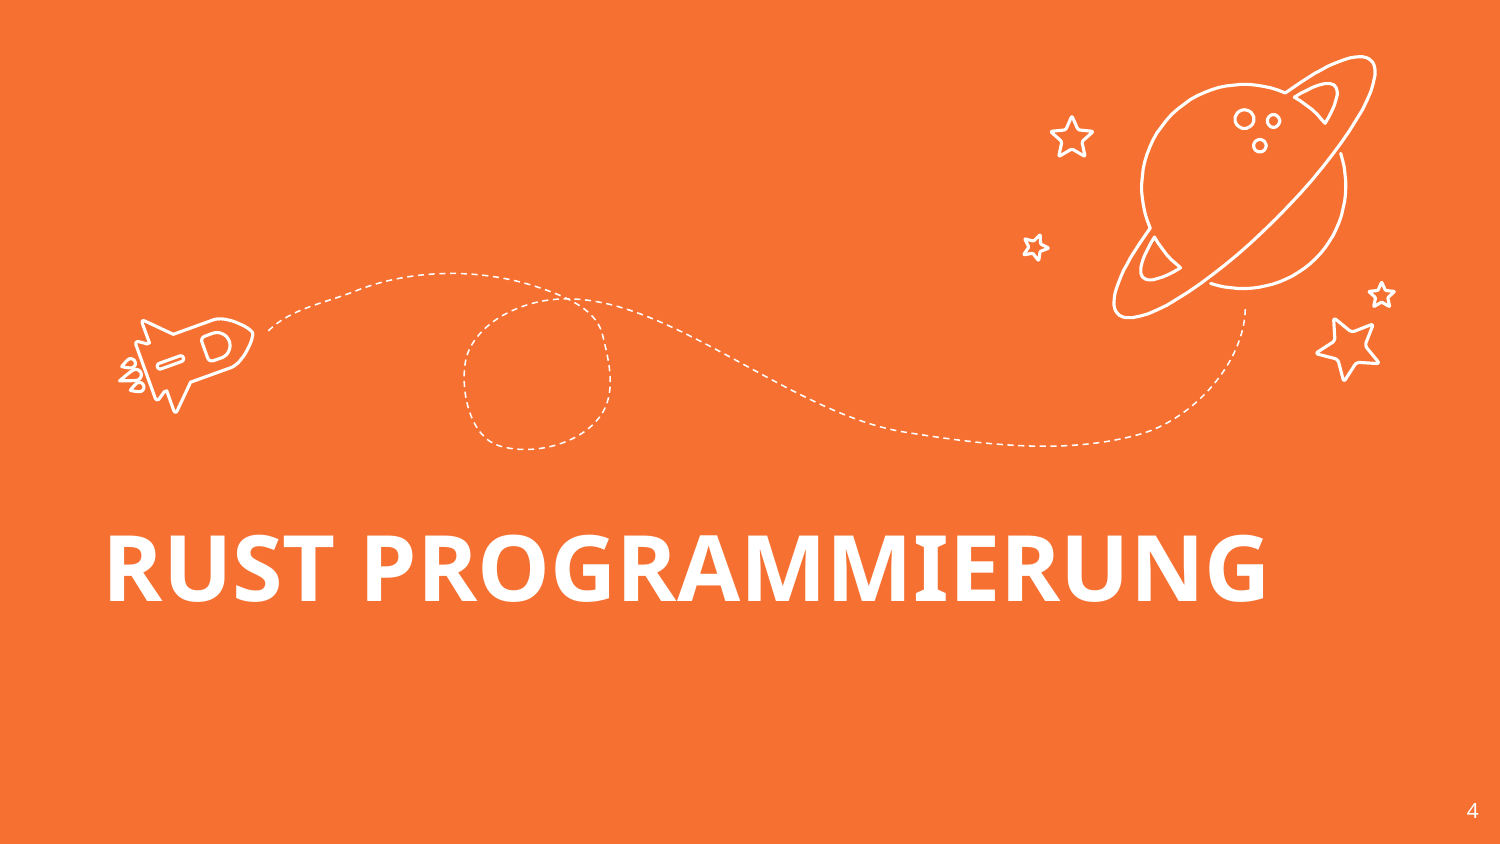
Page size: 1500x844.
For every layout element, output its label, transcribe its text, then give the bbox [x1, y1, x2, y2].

slide_number 4 [1403, 779, 1494, 844]
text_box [130, 303, 239, 412]
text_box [1113, 56, 1376, 318]
title RUST PROGRAMMIERUNG [87, 494, 1363, 685]
text_box [268, 273, 1244, 450]
